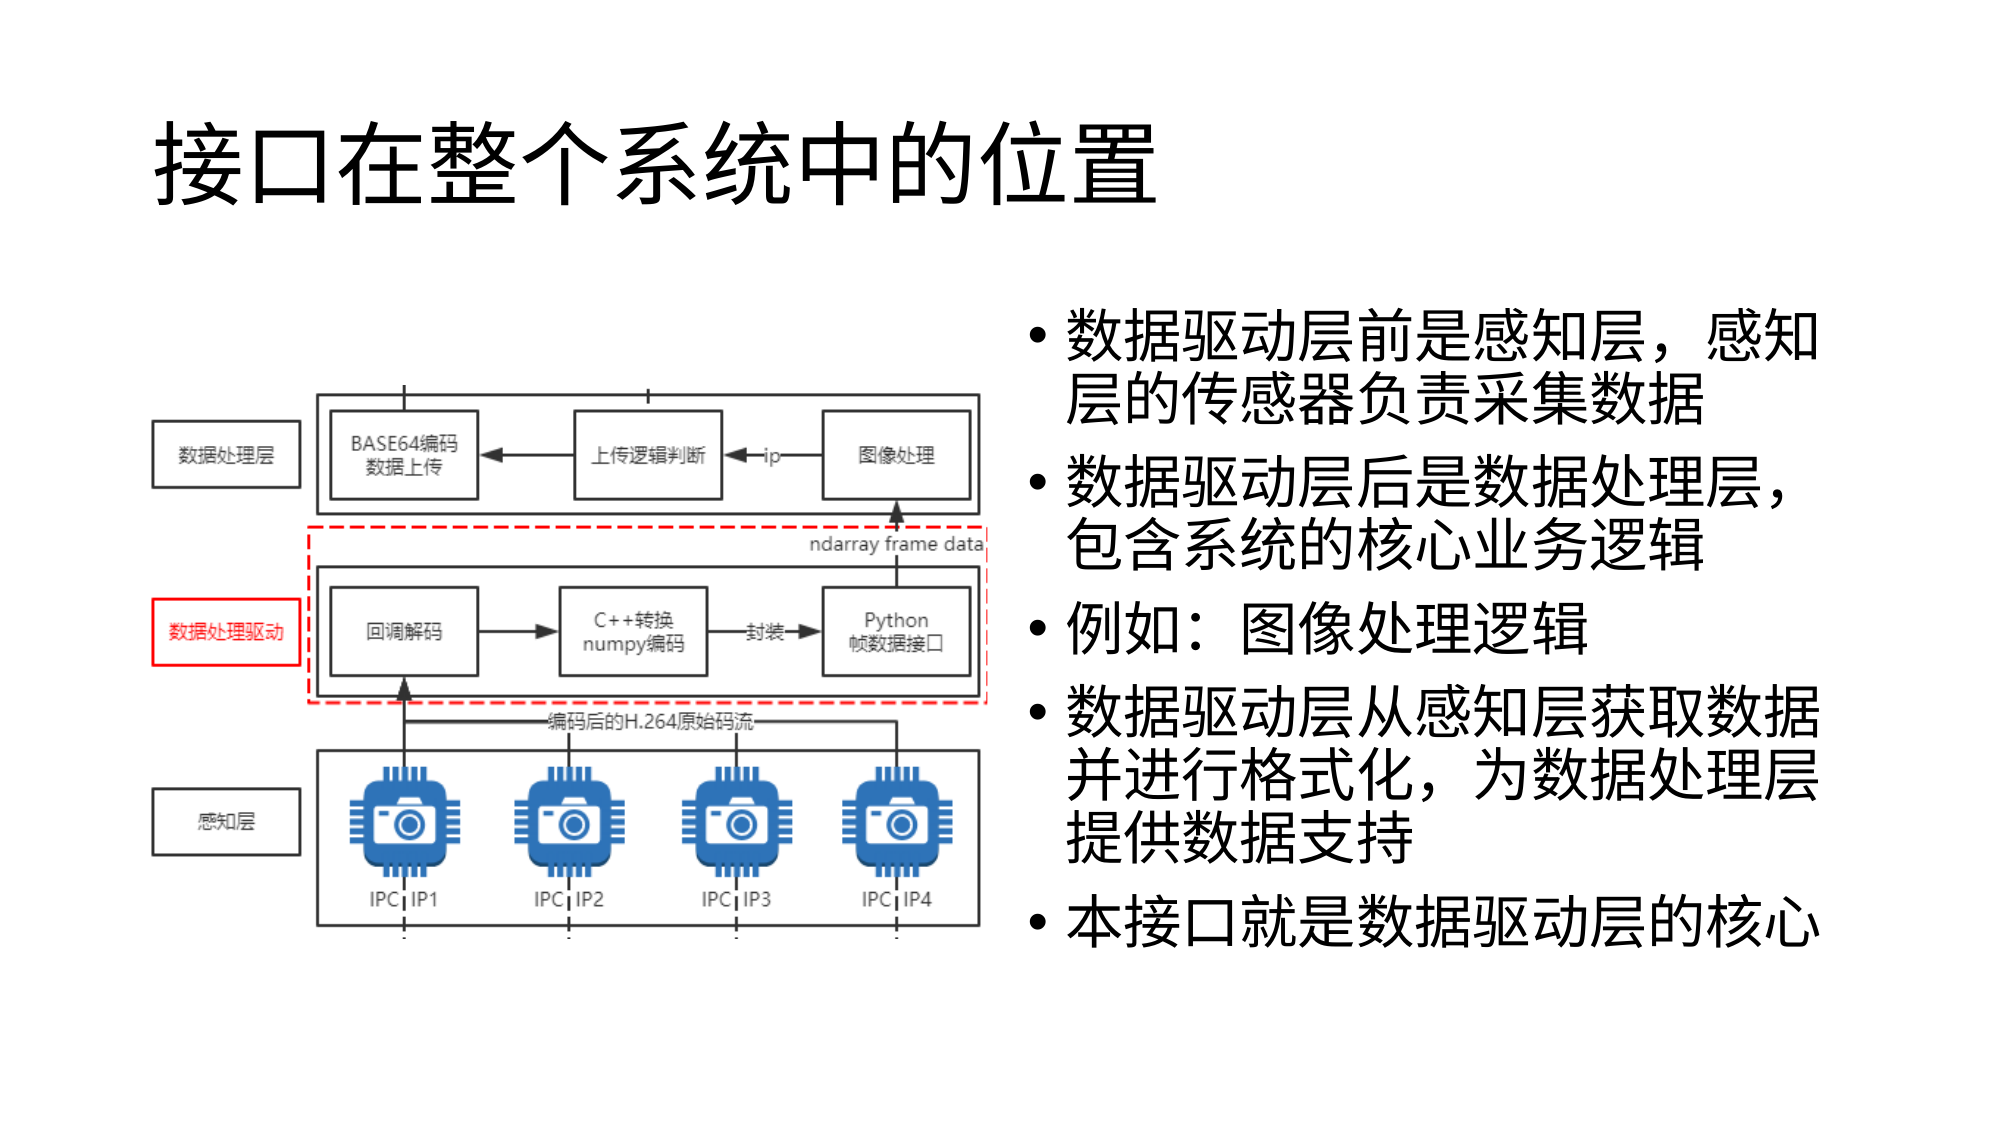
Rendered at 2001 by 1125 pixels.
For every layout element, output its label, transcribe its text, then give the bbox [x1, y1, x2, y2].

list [137, 385, 988, 939]
title 接口在整个系统中的位置 [137, 59, 1863, 278]
list 数据驱动层前是感知层，感知层的传感器负责采集数据 数据驱动层后是数据处理层，包含系统的核心业务逻辑 例如：图像处理逻辑 数据驱动层从感知层获取数据并进行格式化，为数据处理层提供数据支持 本接口就是数据驱动层的核心 [1012, 299, 1863, 1014]
